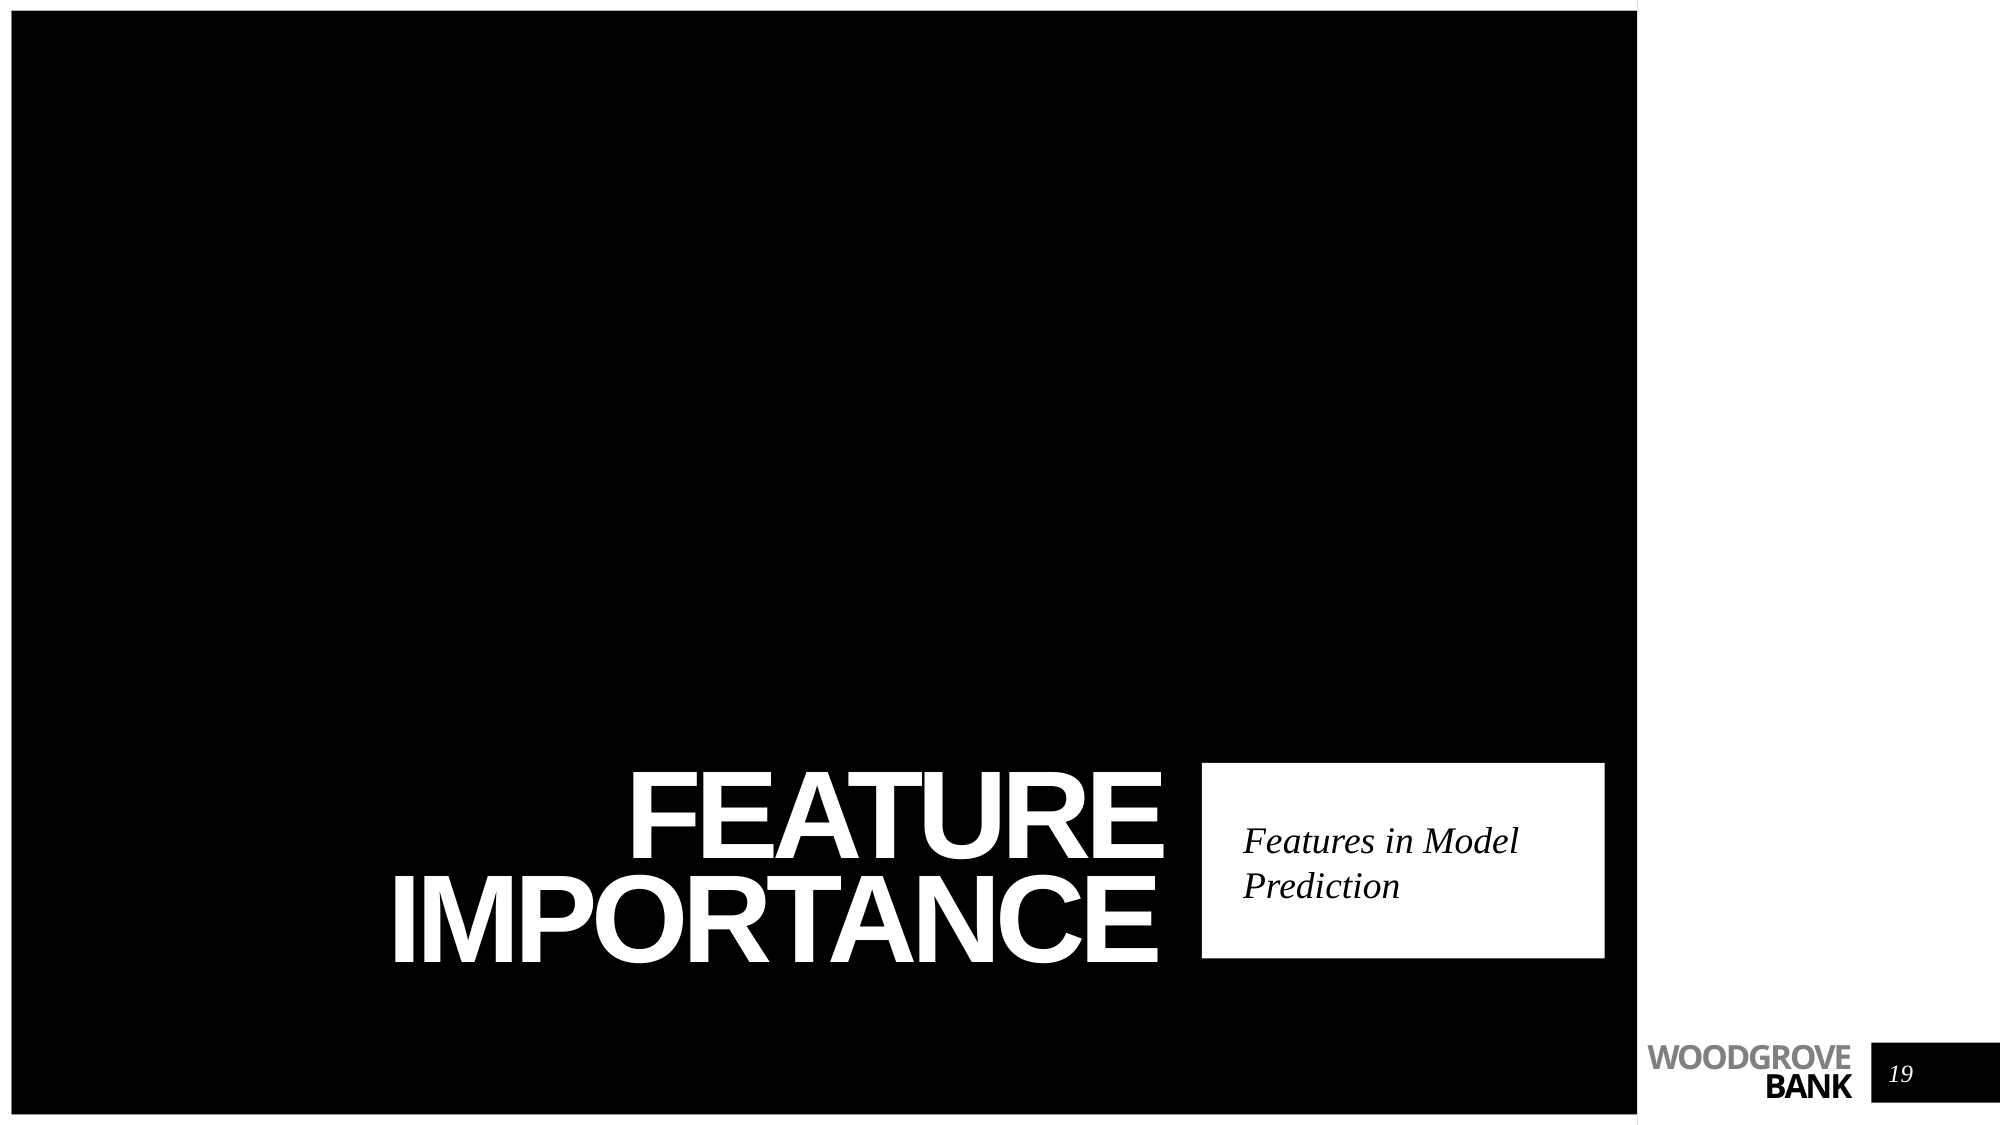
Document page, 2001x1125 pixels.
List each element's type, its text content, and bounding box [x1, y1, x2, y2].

title Feature Importance [47, 712, 1163, 988]
subtitle Features in Model Prediction [1201, 762, 1605, 959]
slide_number 19 [1877, 1050, 1924, 1096]
